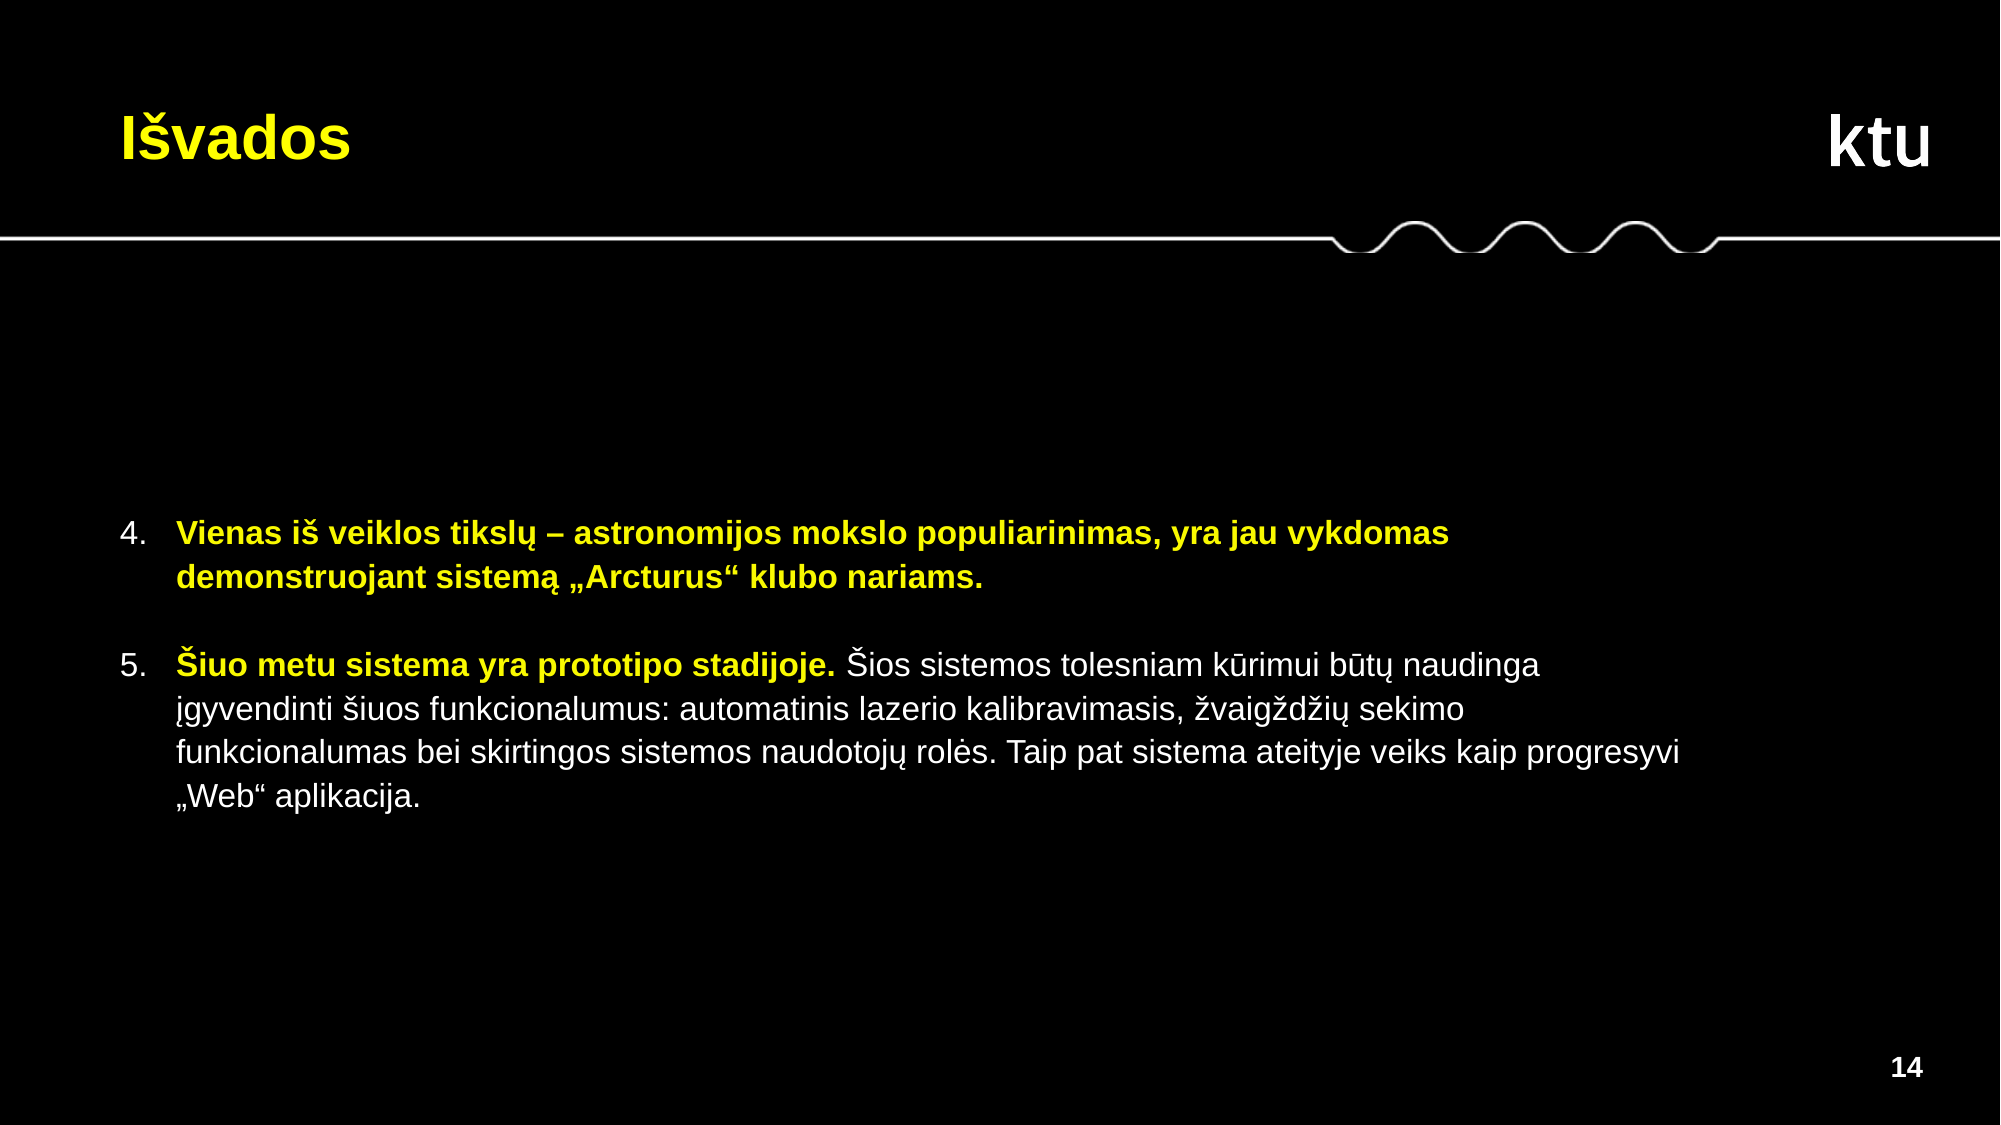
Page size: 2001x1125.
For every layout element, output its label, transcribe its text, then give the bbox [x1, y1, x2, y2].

list ‎‎Vienas iš veiklos tikslų – astronomijos mokslo populiarinimas, yra jau vykdomas demonstruojant sistemą „Arcturus“ klubo nariams. ‎Šiuo metu sistema yra prototipo stadijoje. Šios sistemos tolesniam kūrimui būtų naudinga įgyvendinti šiuos funkcionalumus: automatinis lazerio kalibravimasis, žvaigždžių sekimo funkcionalumas bei skirtingos sistemos naudotojų rolės. Taip pat sistema ateityje veiks kaip progresyvi „Web“ aplikacija. [105, 500, 1718, 1023]
list Išvados [105, 98, 1579, 183]
